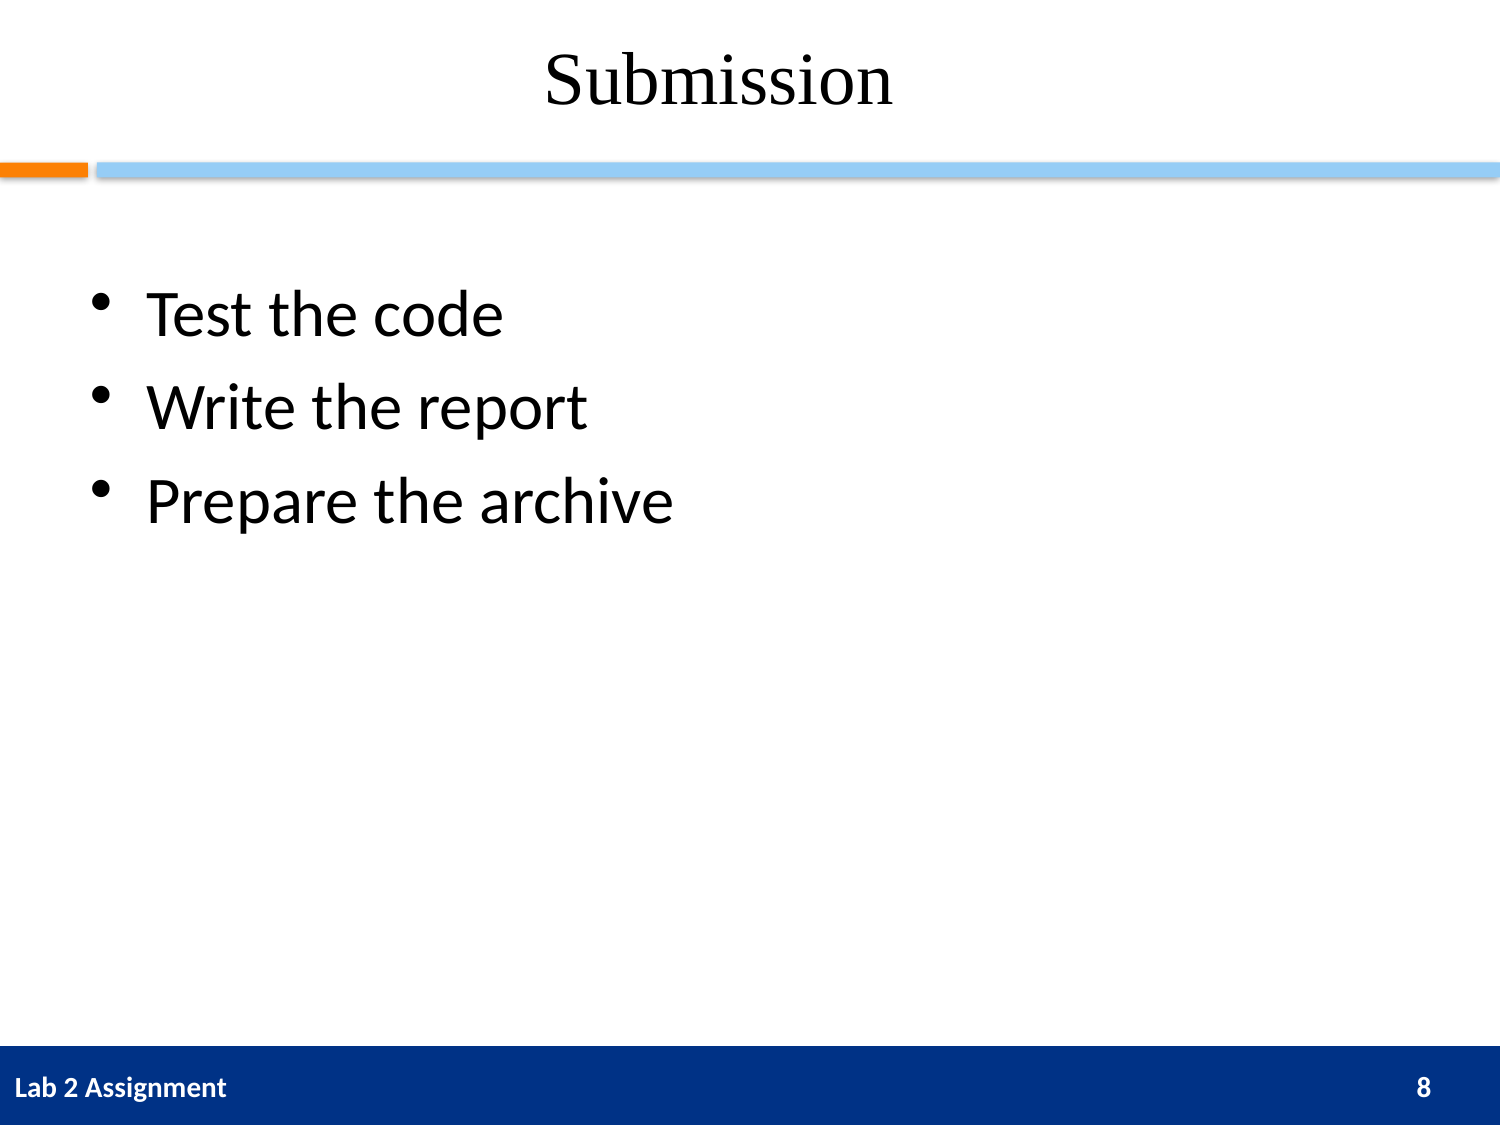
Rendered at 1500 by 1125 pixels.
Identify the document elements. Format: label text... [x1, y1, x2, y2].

list Test the code Write the report Prepare the archive [74, 261, 1426, 1006]
title Submission [111, 24, 1326, 126]
